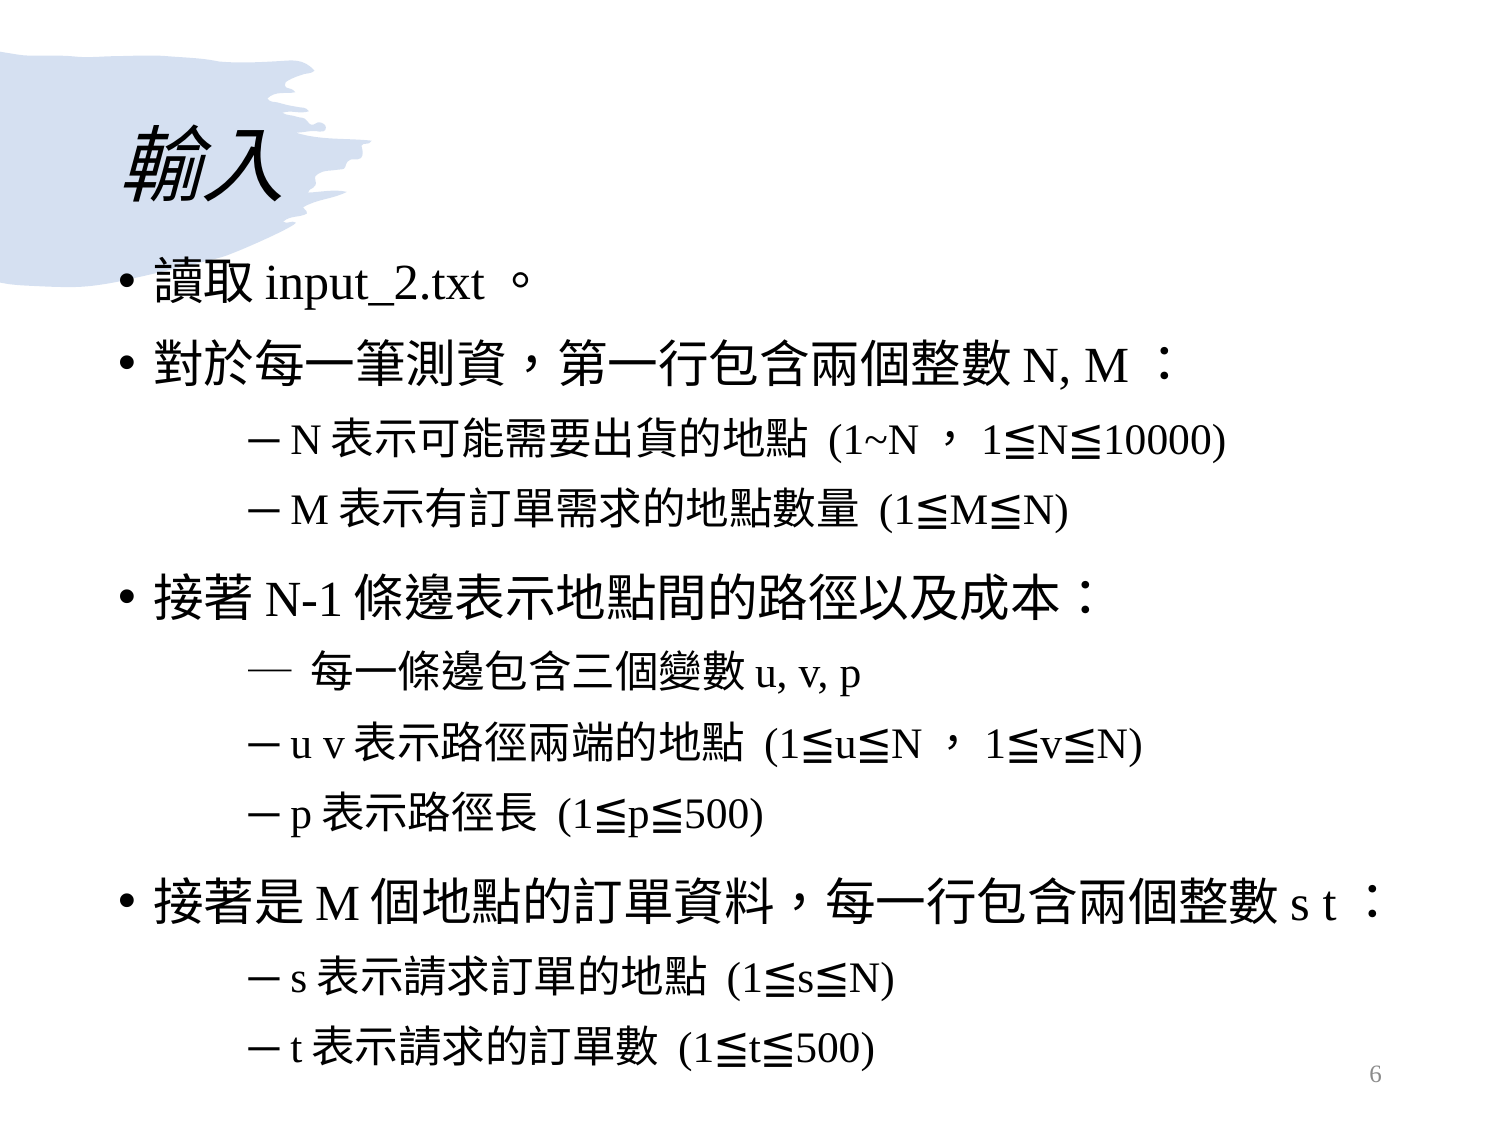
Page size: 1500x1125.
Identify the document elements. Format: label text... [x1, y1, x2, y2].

slide_number 6 [1059, 1042, 1397, 1103]
title 輸入 [103, 59, 1397, 241]
list 讀取input_2.txt。 對於每一筆測資，第一行包含兩個整數N, M： ─ N表示可能需要出貨的地點 (1~N，1≦N≦10000) ─ M表示有訂單需求的地點數量 (1≦M≦N) 接著N-1條邊表示地點間的路徑以及成本： ─ 每一條邊包含三個變數u, v, p ─ u v表示路徑兩端的地點 (1≦u≦N，1≦v≦N) ─ p表示路徑長 (1≦p≦500) 接著是M個地點的訂單資料，每一行包含兩個整數s t： ─ s表示請求訂單的地點 (1≦s≦N) ─ t表示請求的訂單數 (1≦t≦500) [103, 241, 1428, 1103]
